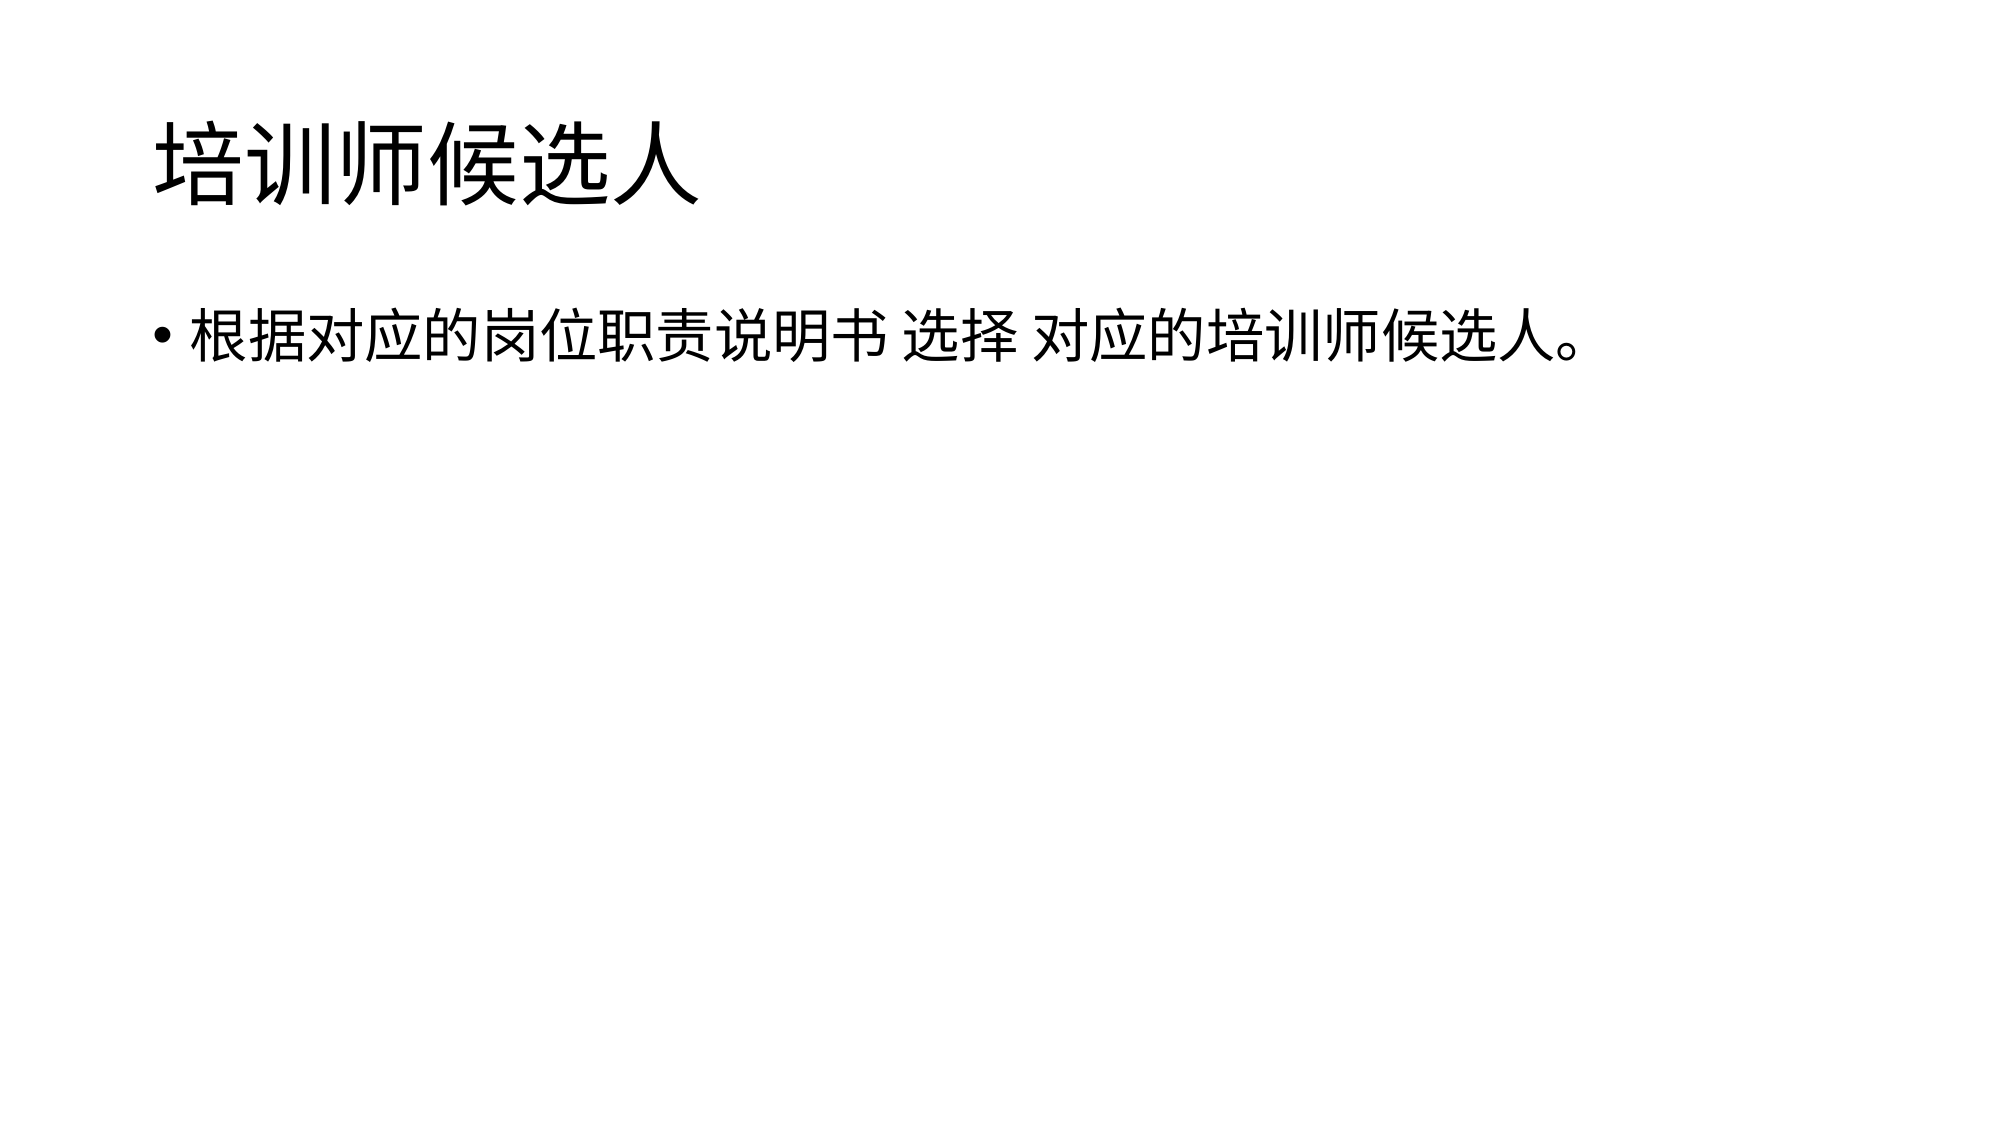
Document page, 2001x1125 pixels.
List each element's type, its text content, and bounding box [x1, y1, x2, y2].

list 根据对应的岗位职责说明书 选择 对应的培训师候选人。 [137, 299, 1863, 1014]
title 培训师候选人 [137, 59, 1863, 278]
